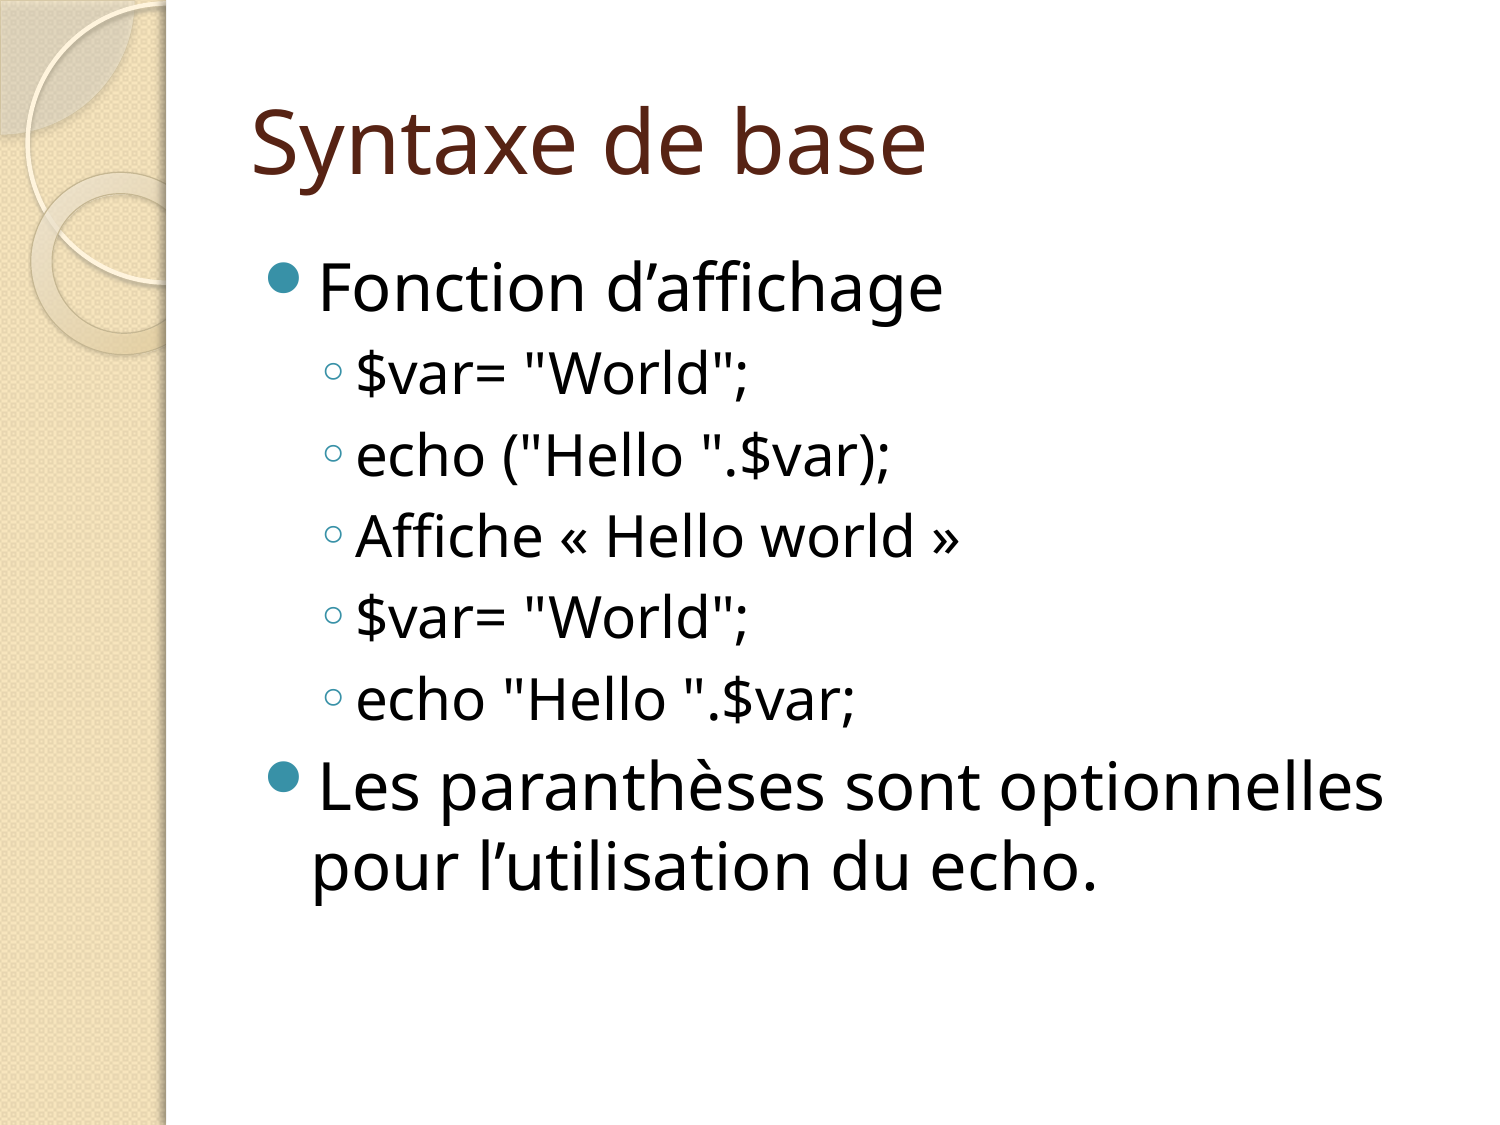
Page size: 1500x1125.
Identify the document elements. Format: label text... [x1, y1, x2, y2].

list Fonction d’affichage $var= "World"; echo ("Hello ".$var); Affiche « Hello world » $var= "World"; echo "Hello ".$var; Les paranthèses sont optionnelles pour l’utilisation du echo. [235, 237, 1466, 1025]
title Syntaxe de base [235, 45, 1466, 233]
